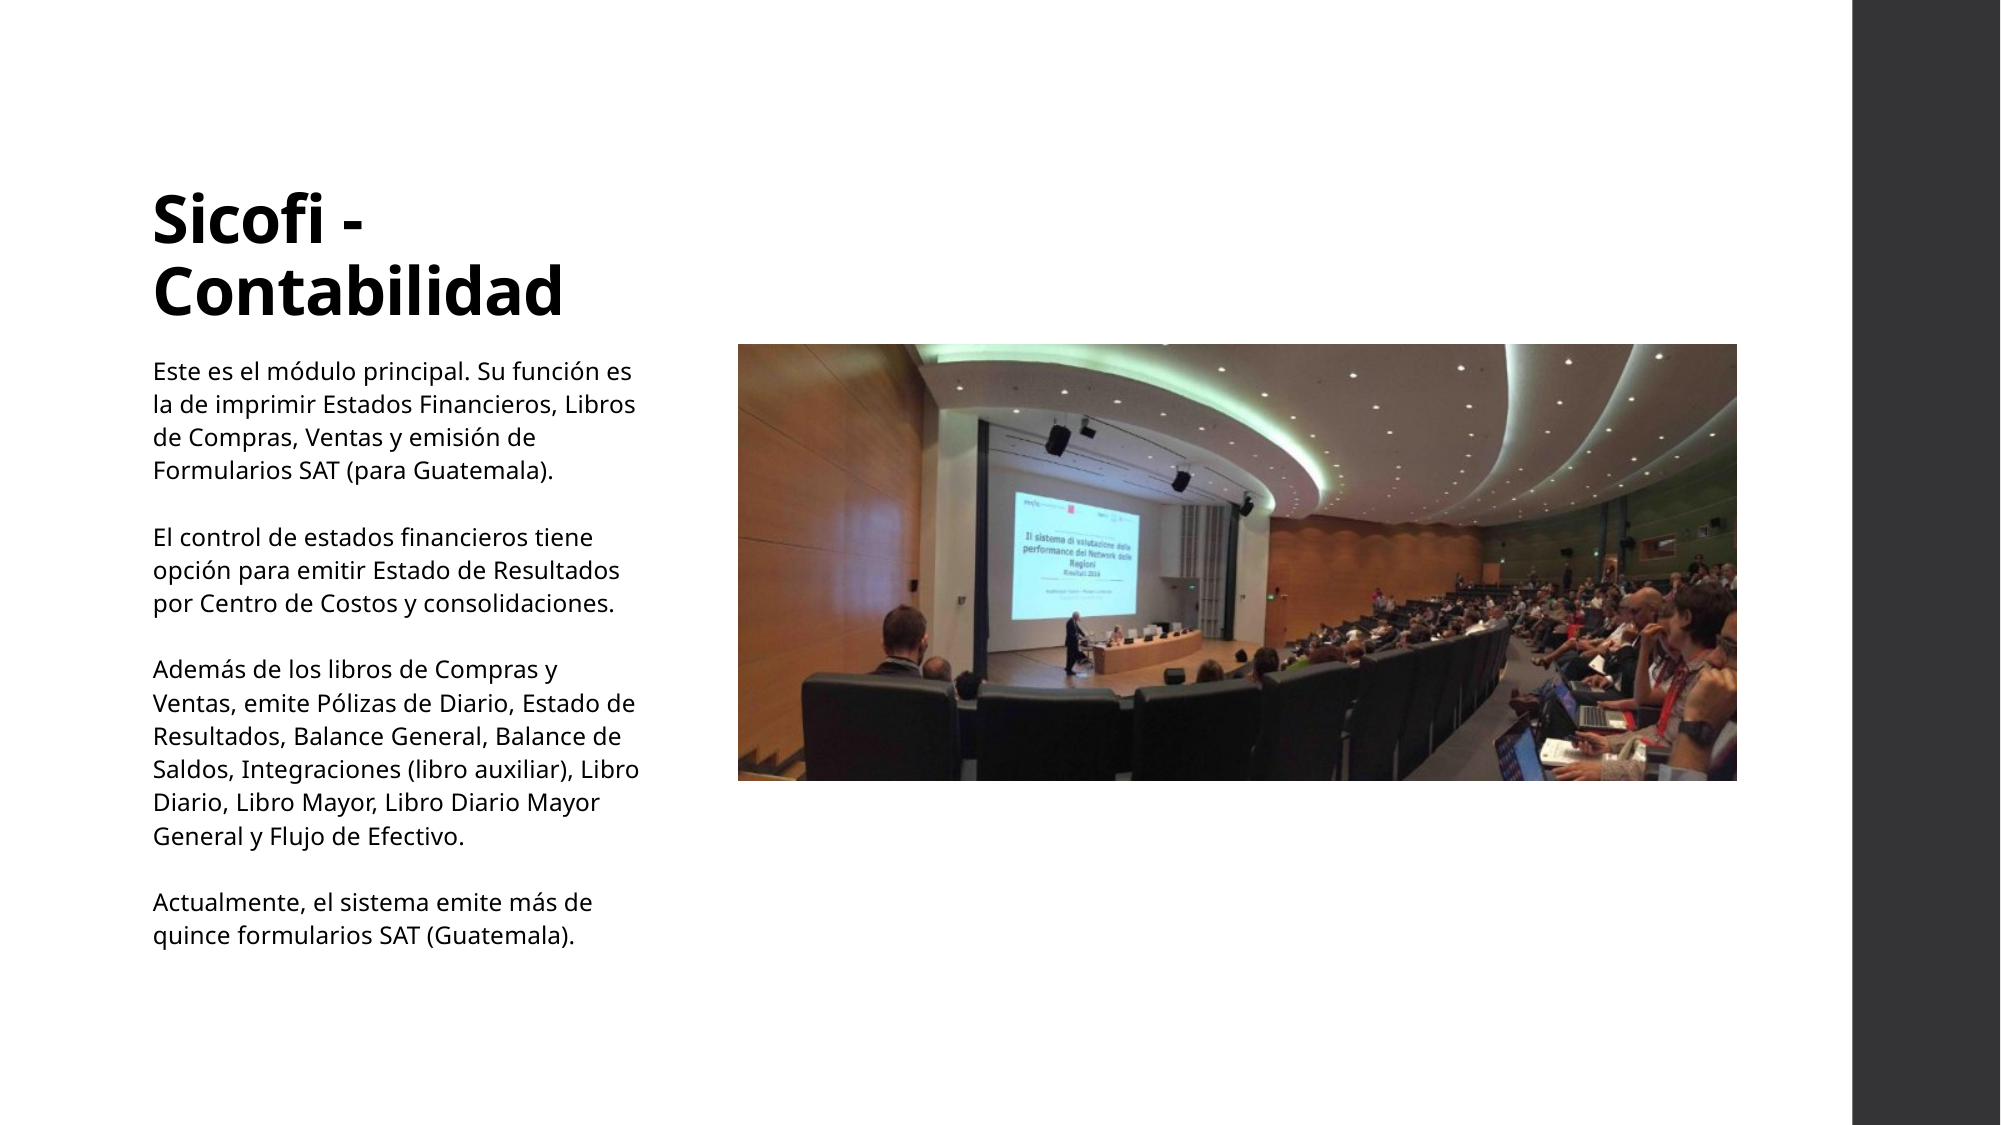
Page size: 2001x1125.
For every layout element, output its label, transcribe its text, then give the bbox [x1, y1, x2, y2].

title Sicofi - Contabilidad [138, 75, 663, 338]
list Este es el módulo principal. Su función es la de imprimir Estados Financieros, Libros de Compras, Ventas y emisión de Formularios SAT (para Guatemala). El control de estados financieros tiene opción para emitir Estado de Resultados por Centro de Costos y consolidaciones. Además de los libros de Compras y Ventas, emite Pólizas de Diario, Estado de Resultados, Balance General, Balance de Saldos, Integraciones (libro auxiliar), Libro Diario, Libro Mayor, Libro Diario Mayor General y Flujo de Efectivo. Actualmente, el sistema emite más de quince formularios SAT (Guatemala). [138, 344, 663, 970]
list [738, 344, 1737, 781]
